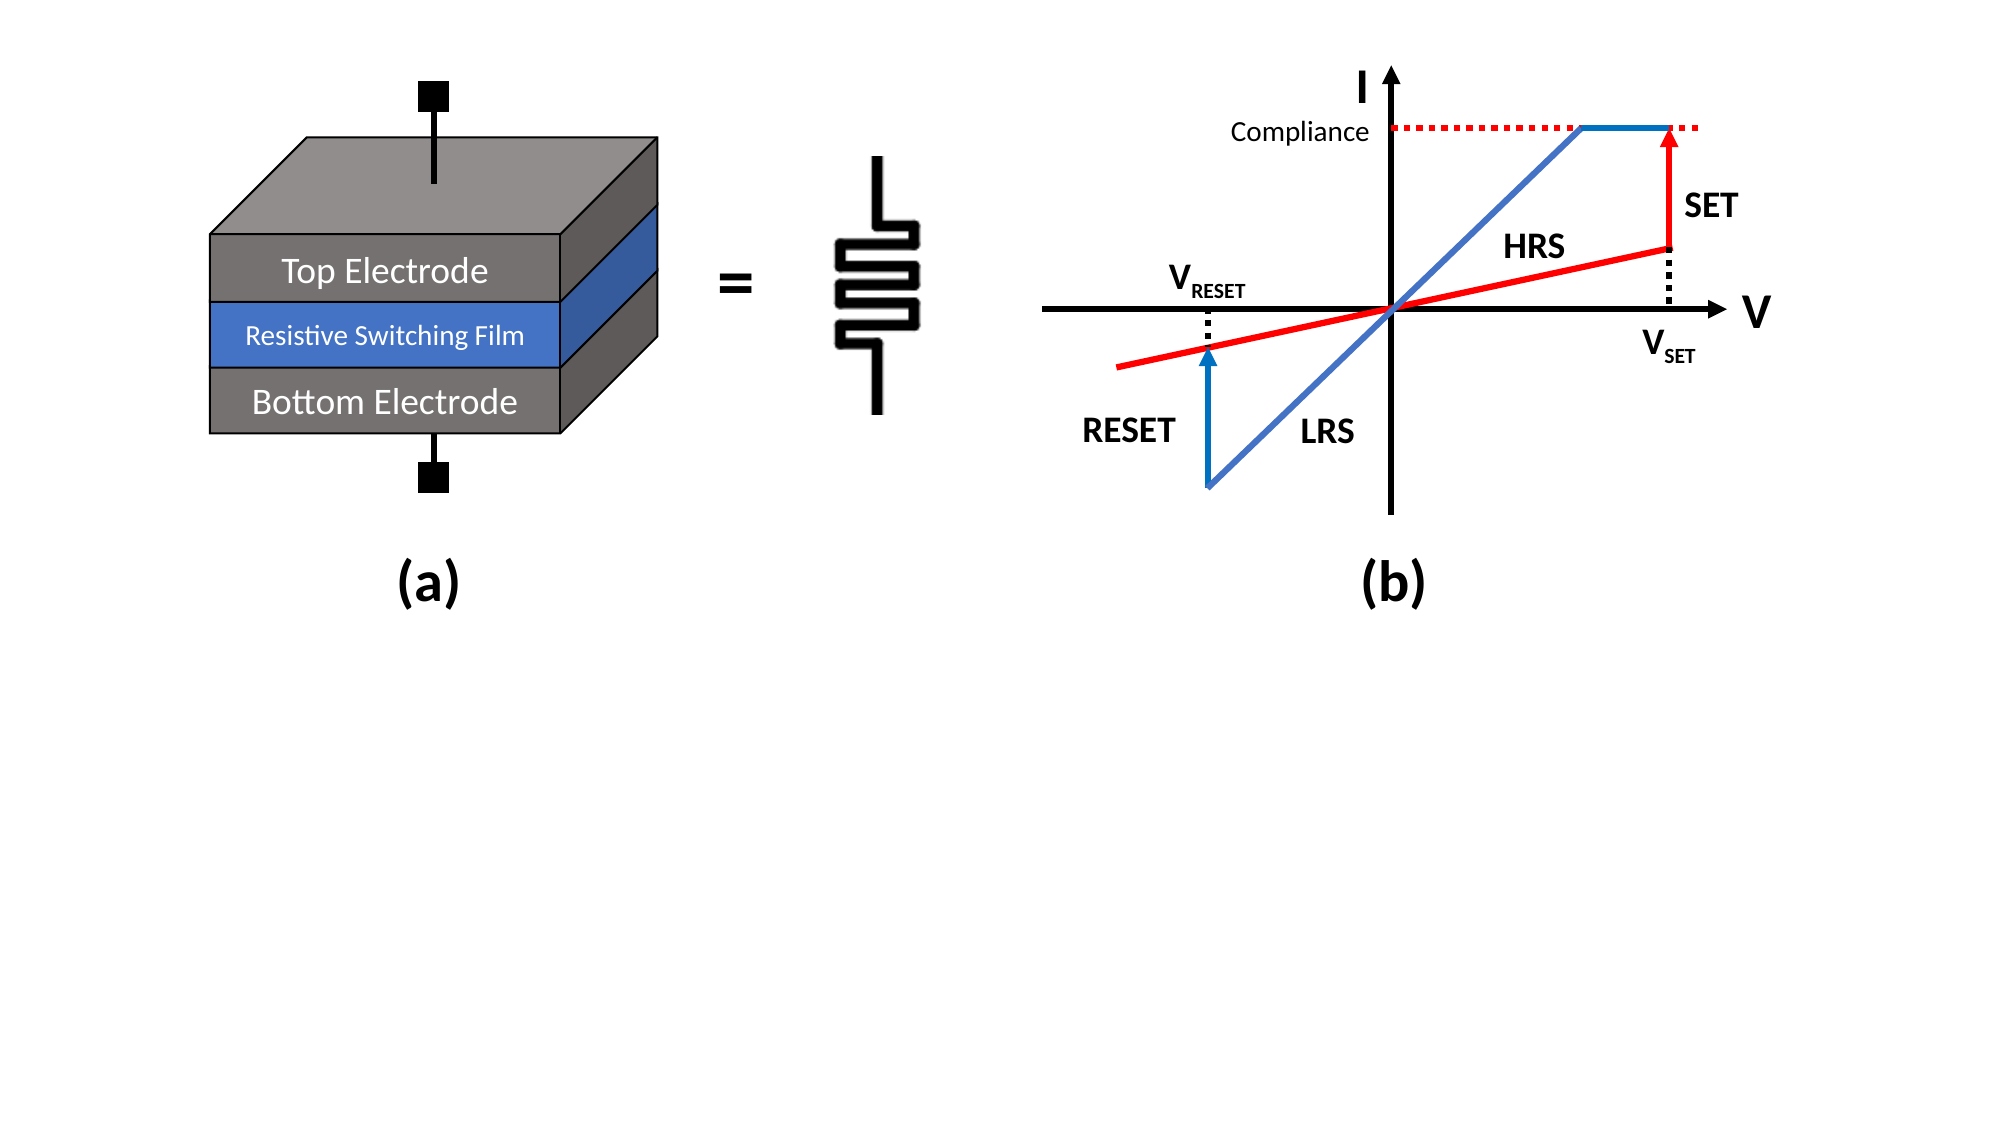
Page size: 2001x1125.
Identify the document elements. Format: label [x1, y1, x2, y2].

text_box [209, 45, 1788, 622]
